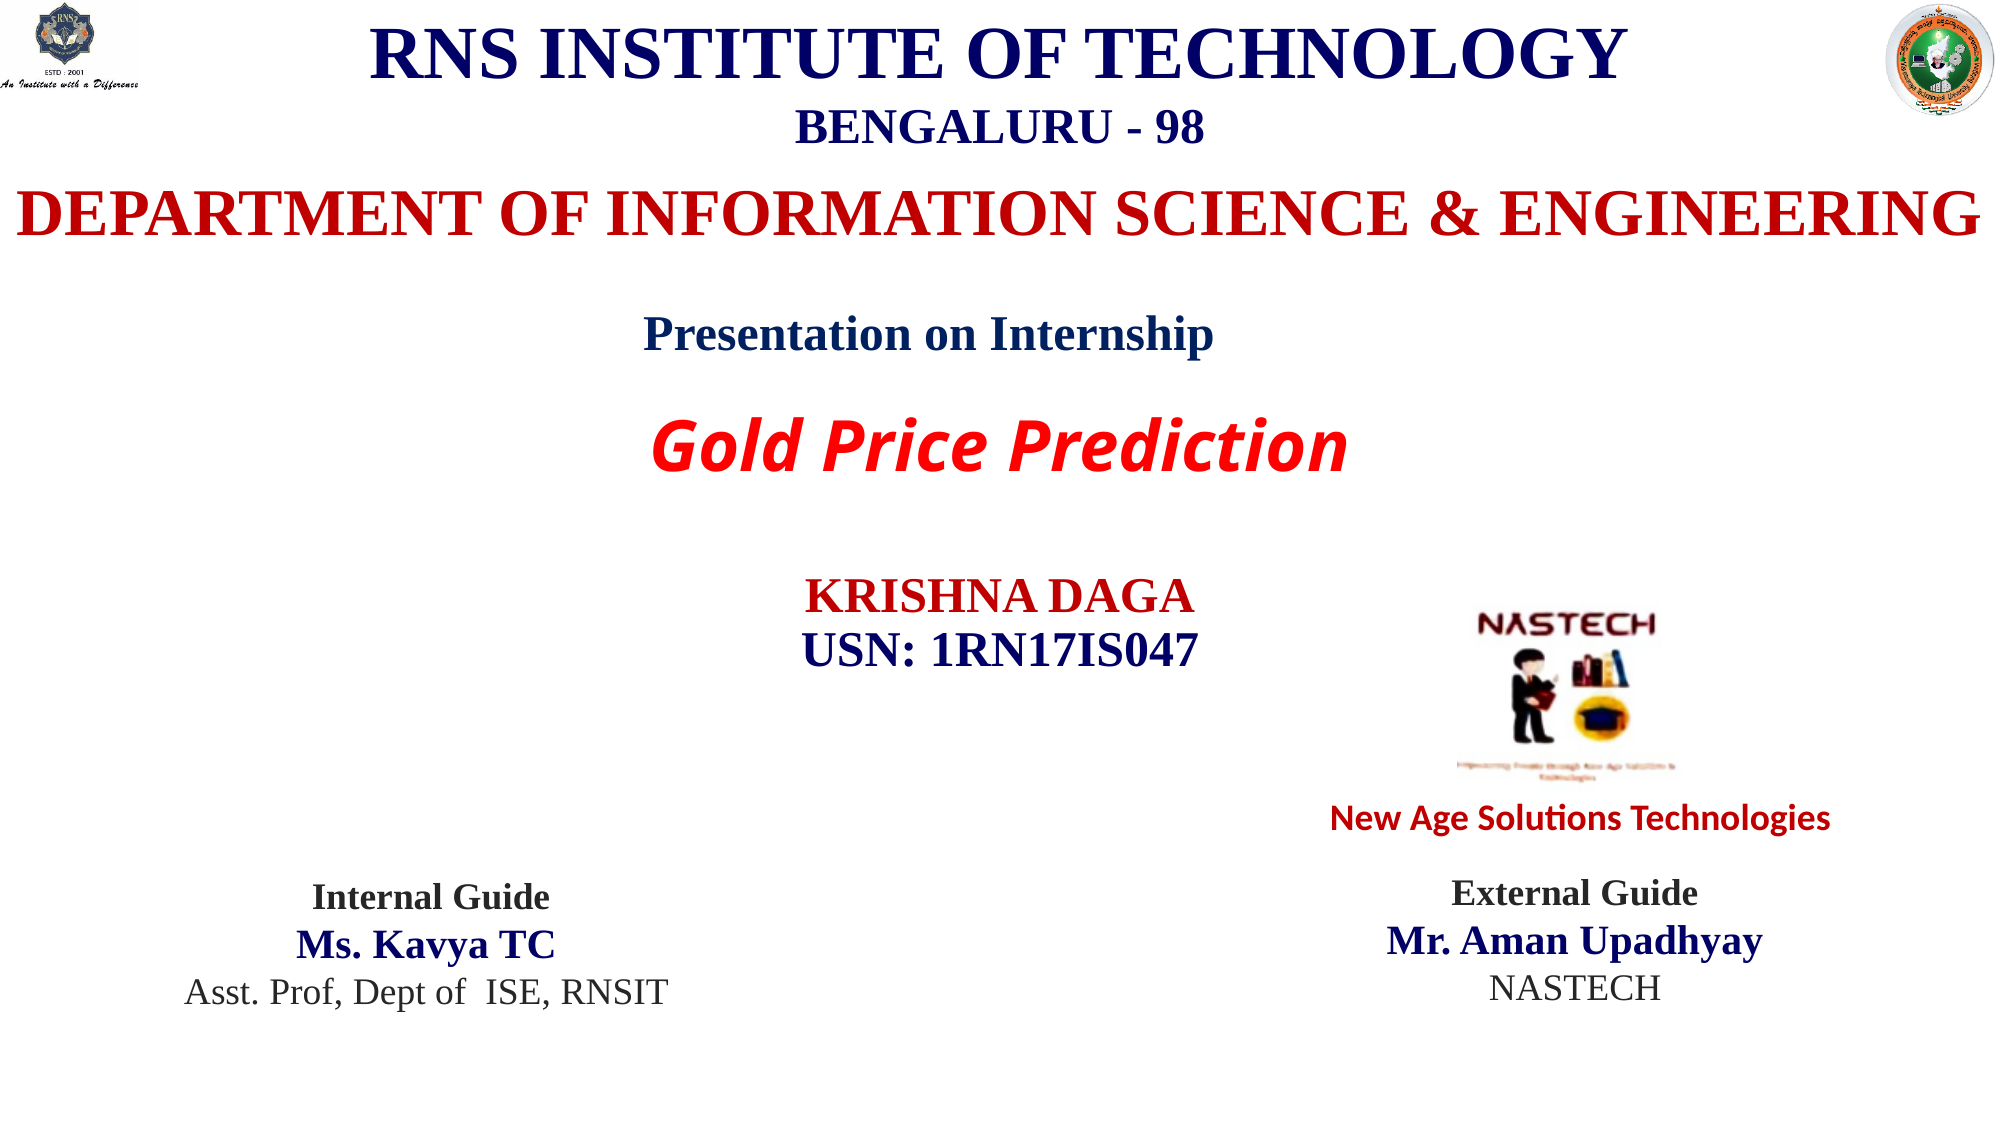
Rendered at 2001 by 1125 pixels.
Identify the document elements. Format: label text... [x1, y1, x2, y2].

title Gold Price Prediction [0, 368, 2000, 580]
text_box Internal Guide Ms. Kavya TC Asst. Prof, Dept of ISE, RNSIT [5, 864, 848, 1020]
text_box External Guide Mr. Aman Upadhyay NASTECH [1154, 860, 1996, 1015]
subtitle KRISHNA DAGA USN: 1RN17IS047 [634, 562, 1366, 698]
text_box Presentation on Internship [373, 292, 1485, 368]
text_box RNS INSTITUTE OF TECHNOLOGY BENGALURU - 98 [0, 0, 2000, 161]
picture [1457, 595, 1683, 792]
text_box New Age Solutions Technologies [1275, 785, 1886, 846]
text_box DEPARTMENT OF INFORMATION SCIENCE & ENGINEERING [0, 161, 2000, 257]
